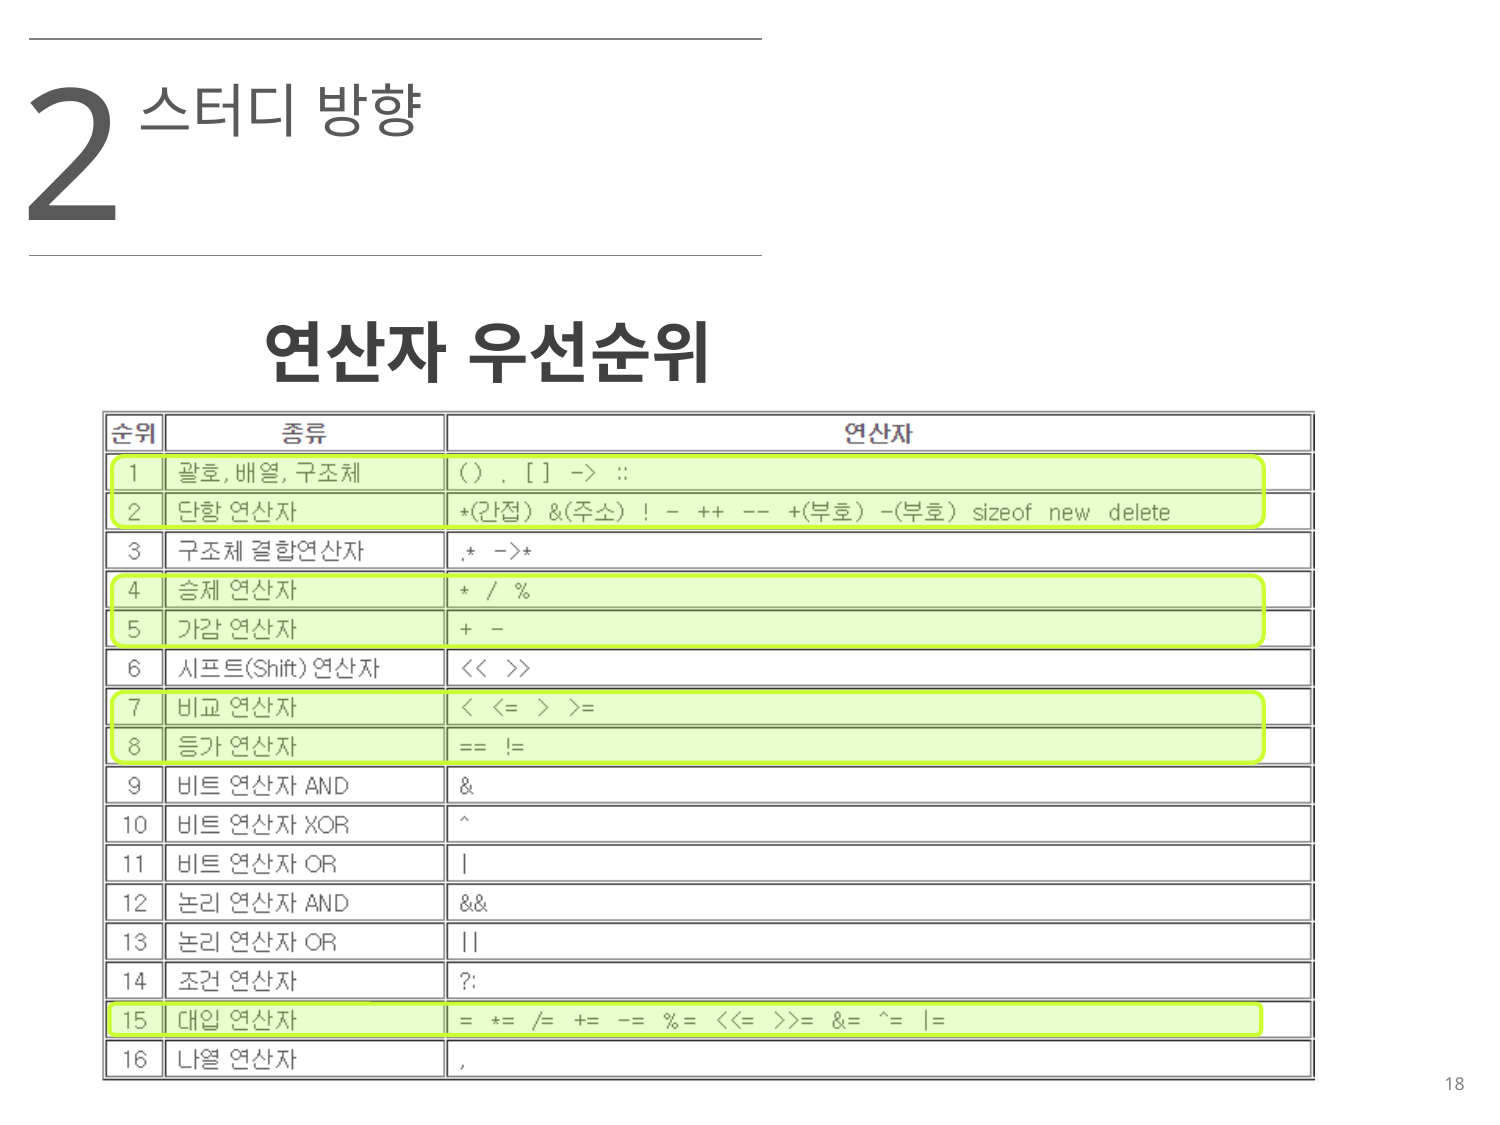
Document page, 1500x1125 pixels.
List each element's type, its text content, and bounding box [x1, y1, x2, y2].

picture [76, 394, 1315, 1101]
text_box 연산자 우선순위 [215, 303, 762, 392]
text_box 스터디 방향 [183, 66, 798, 152]
text_box 2 [5, 29, 183, 265]
